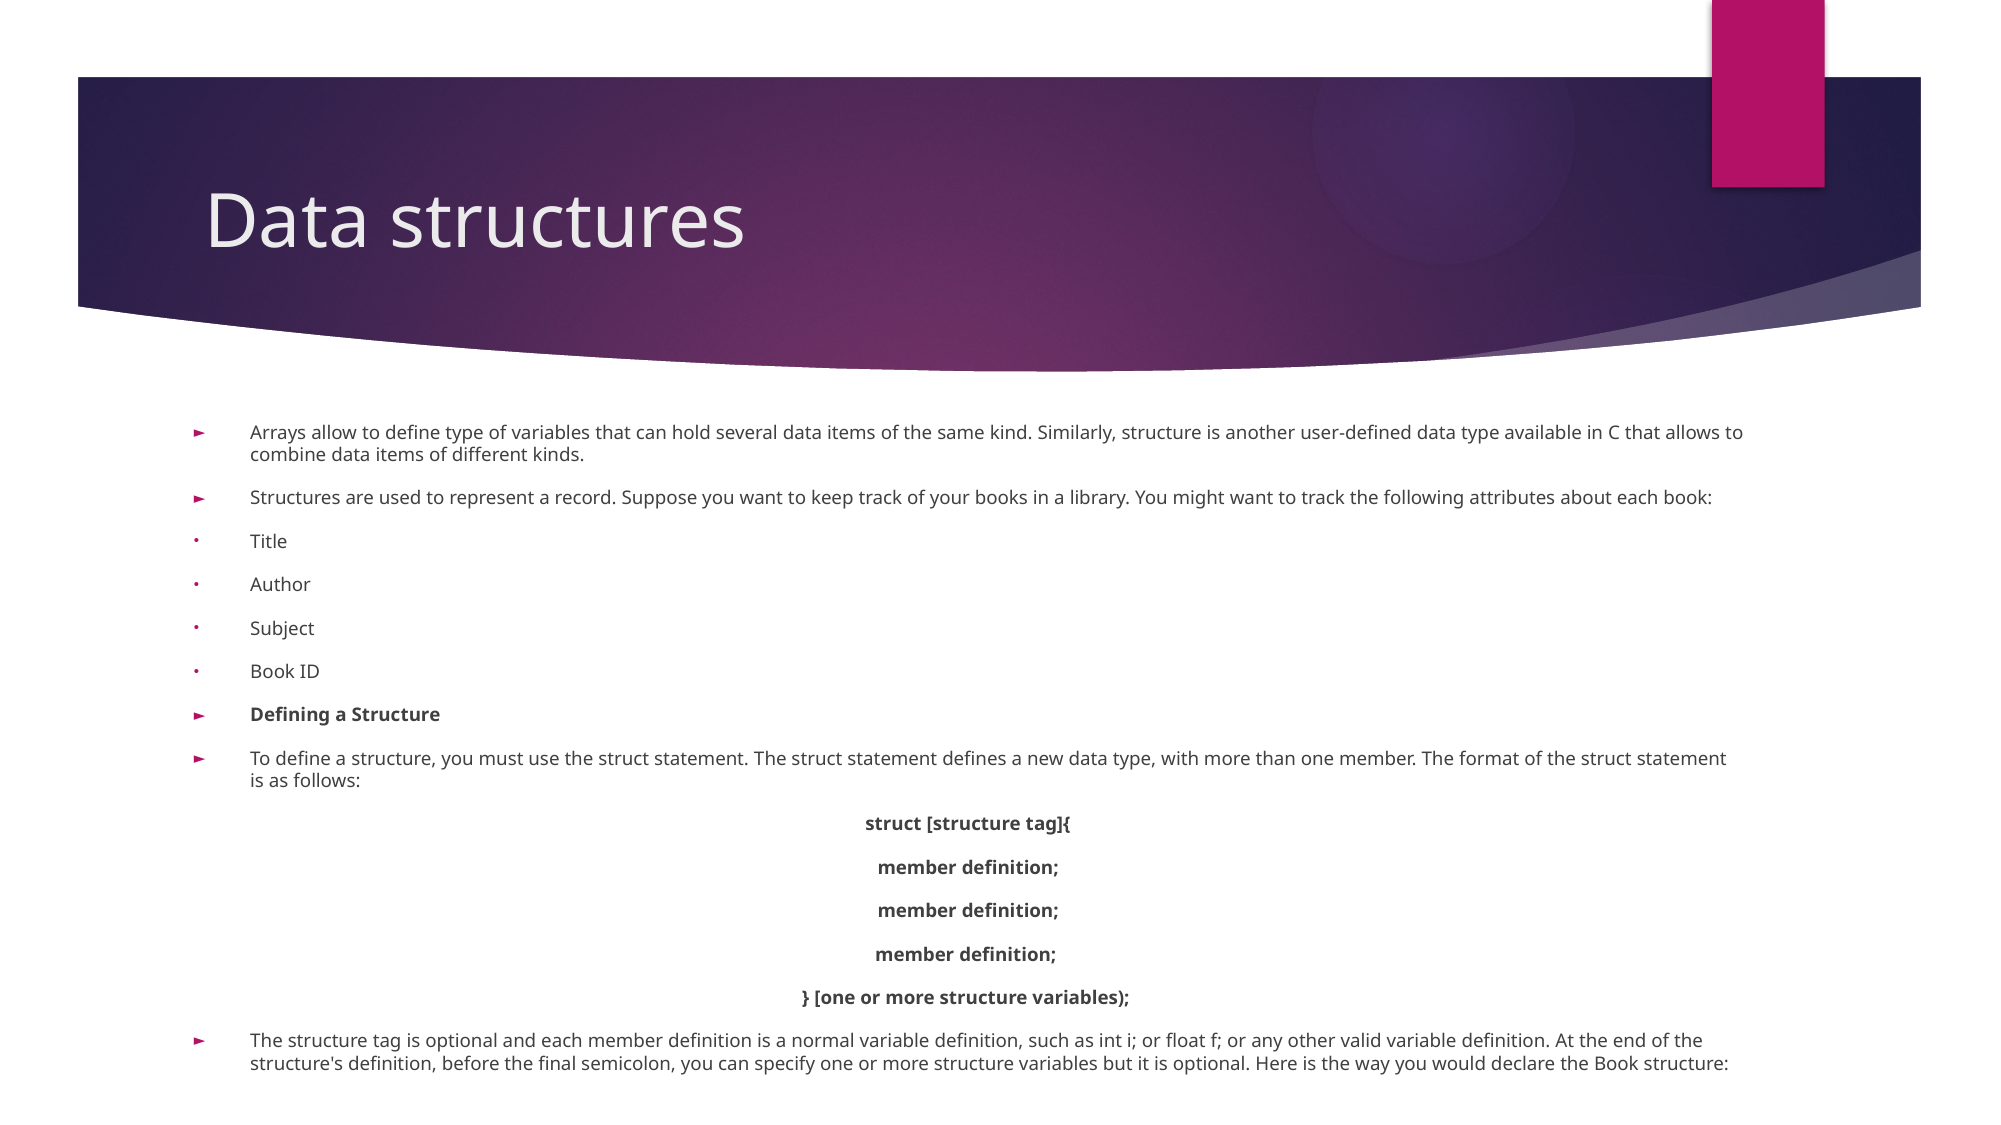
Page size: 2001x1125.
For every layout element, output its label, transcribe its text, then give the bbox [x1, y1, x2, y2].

list Arrays allow to define type of variables that can hold several data items of the same kind. Similarly, structure is another user-defined data type available in C that allows to combine data items of different kinds. Structures are used to represent a record. Suppose you want to keep track of your books in a library. You might want to track the following attributes about each book: Title Author Subject Book ID Defining a Structure To define a structure, you must use the struct statement. The struct statement defines a new data type, with more than one member. The format of the struct statement is as follows: struct [structure tag]{ member definition; member definition; member definition; } [one or more structure variables); The structure tag is optional and each member definition is a normal variable definition, such as int i; or float f; or any other valid variable definition. At the end of the structure's definition, before the final semicolon, you can specify one or more structure variables but it is optional. Here is the way you would declare the Book structure: [178, 412, 1758, 958]
title Data structures [189, 159, 1627, 276]
